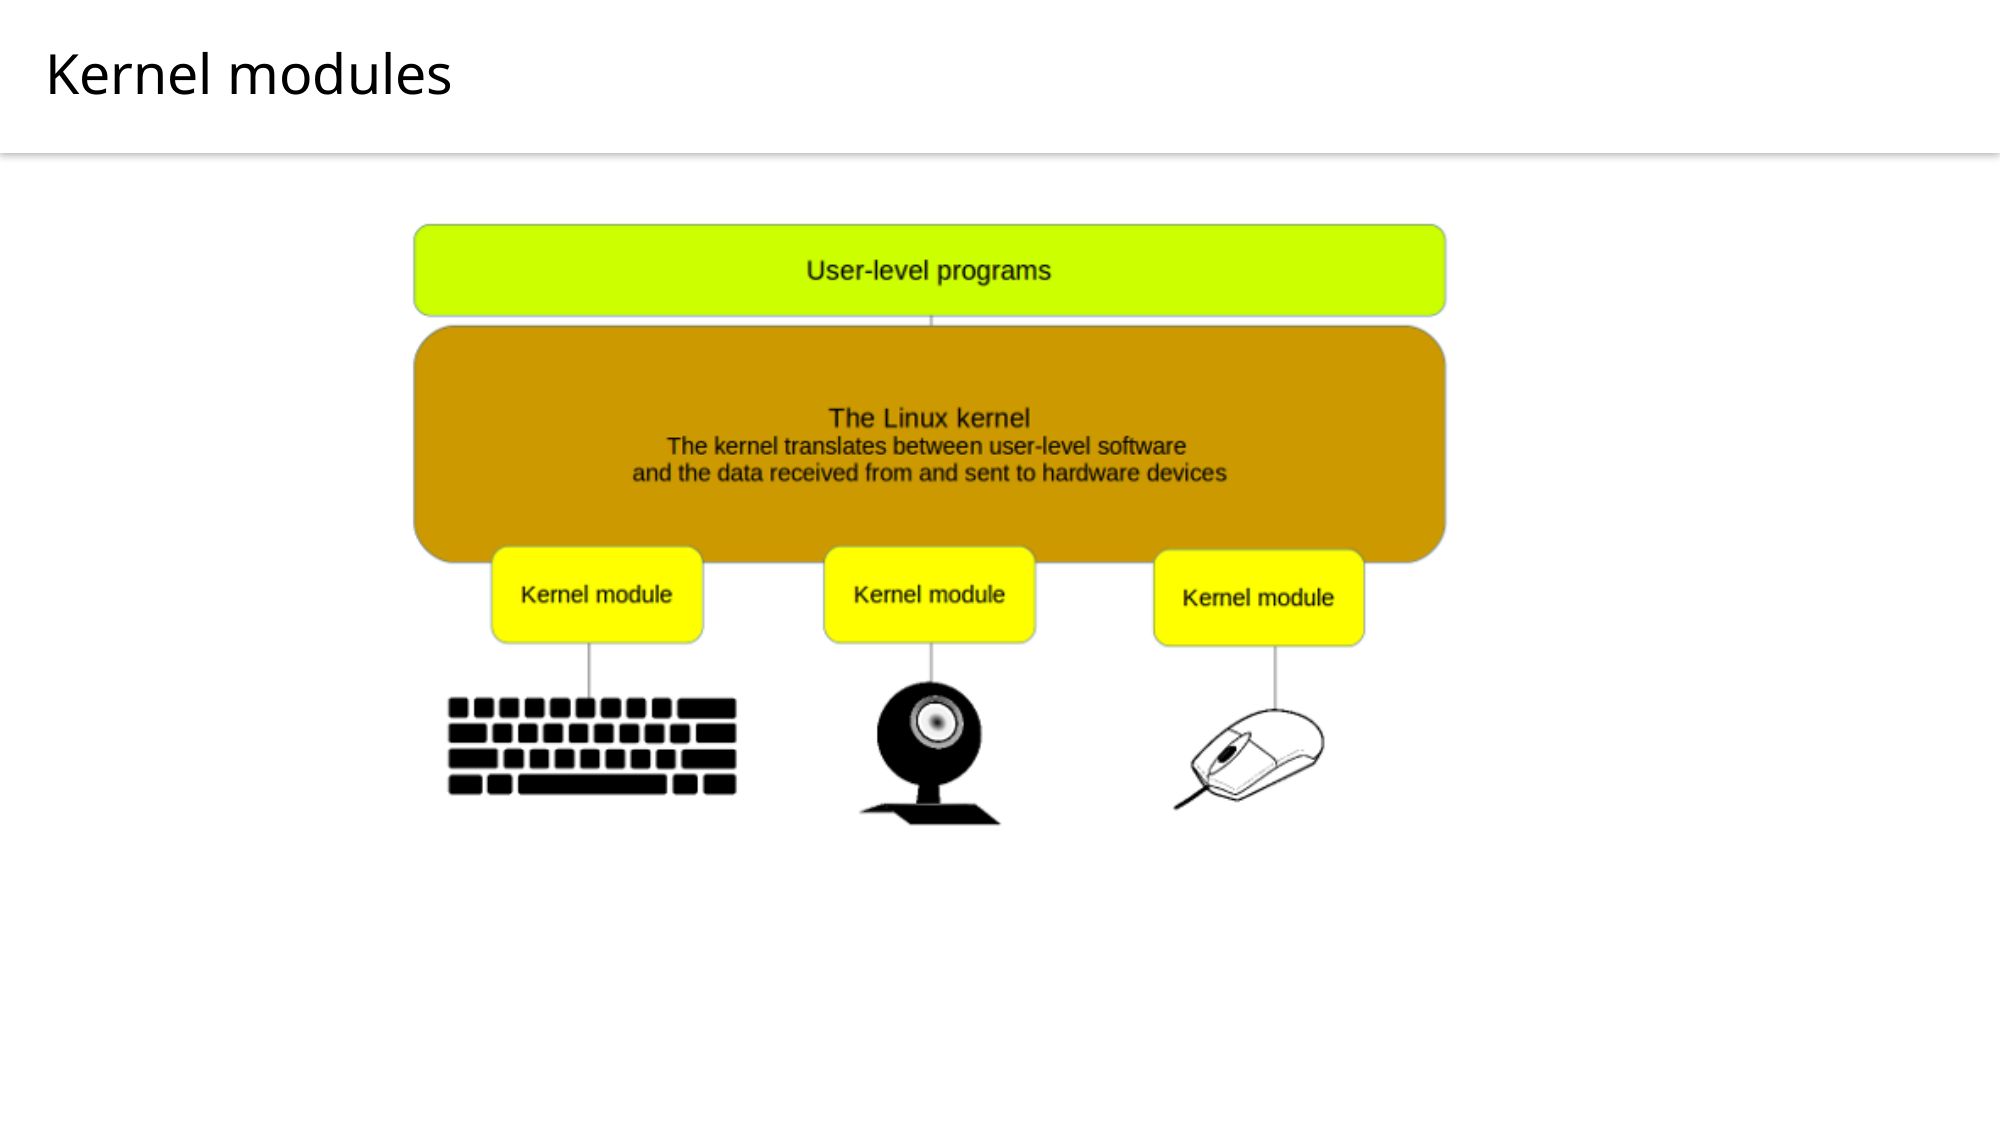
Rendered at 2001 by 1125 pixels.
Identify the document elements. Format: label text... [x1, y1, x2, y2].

list Kernel modules [0, 0, 2000, 153]
picture [383, 182, 1484, 860]
